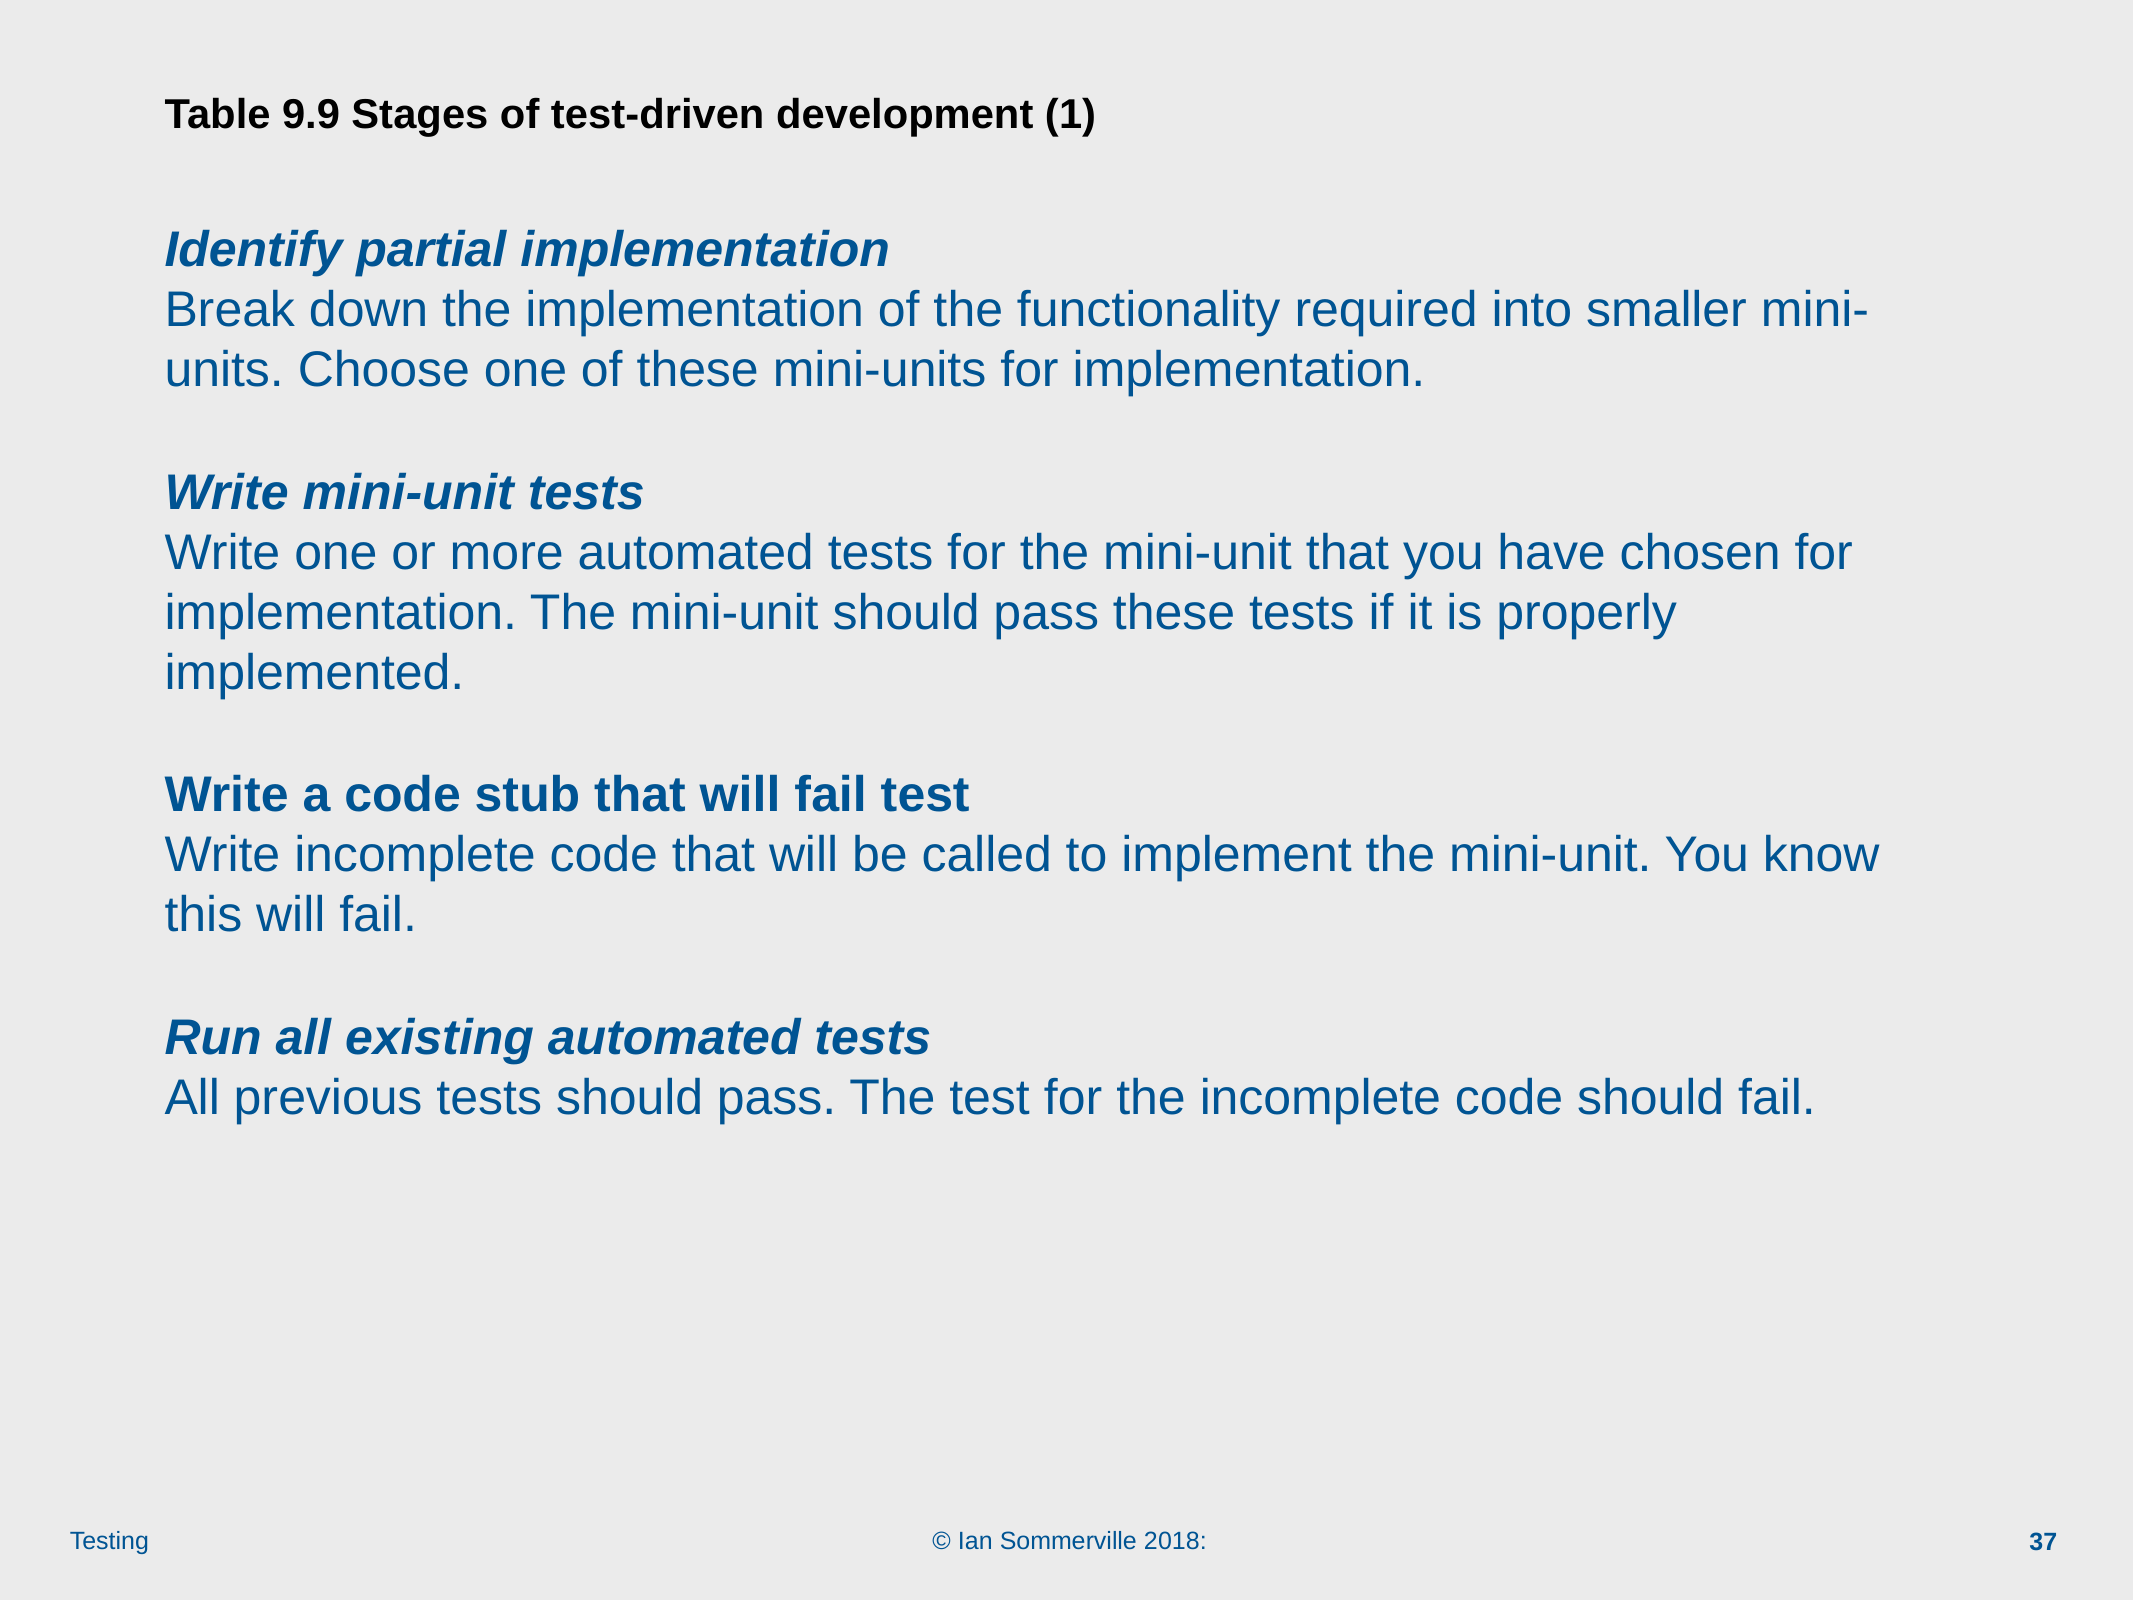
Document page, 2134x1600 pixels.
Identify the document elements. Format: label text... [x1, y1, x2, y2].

title Table 9.9 Stages of test-driven development (1) [155, 55, 1978, 169]
slide_number 37 [2018, 1516, 2067, 1563]
list Identify partial implementation Break down the implementation of the functionality required into smaller mini-units. Choose one of these mini-units for implementation. Write mini-unit tests Write one or more automated tests for the mini-unit that you have chosen for implementation. The mini-unit should pass these tests if it is properly implemented. Write a code stub that will fail test Write incomplete code that will be called to implement the mini-unit. You know this will fail. Run all existing automated tests All previous tests should pass. The test for the incomplete code should fail. [155, 207, 1978, 1393]
